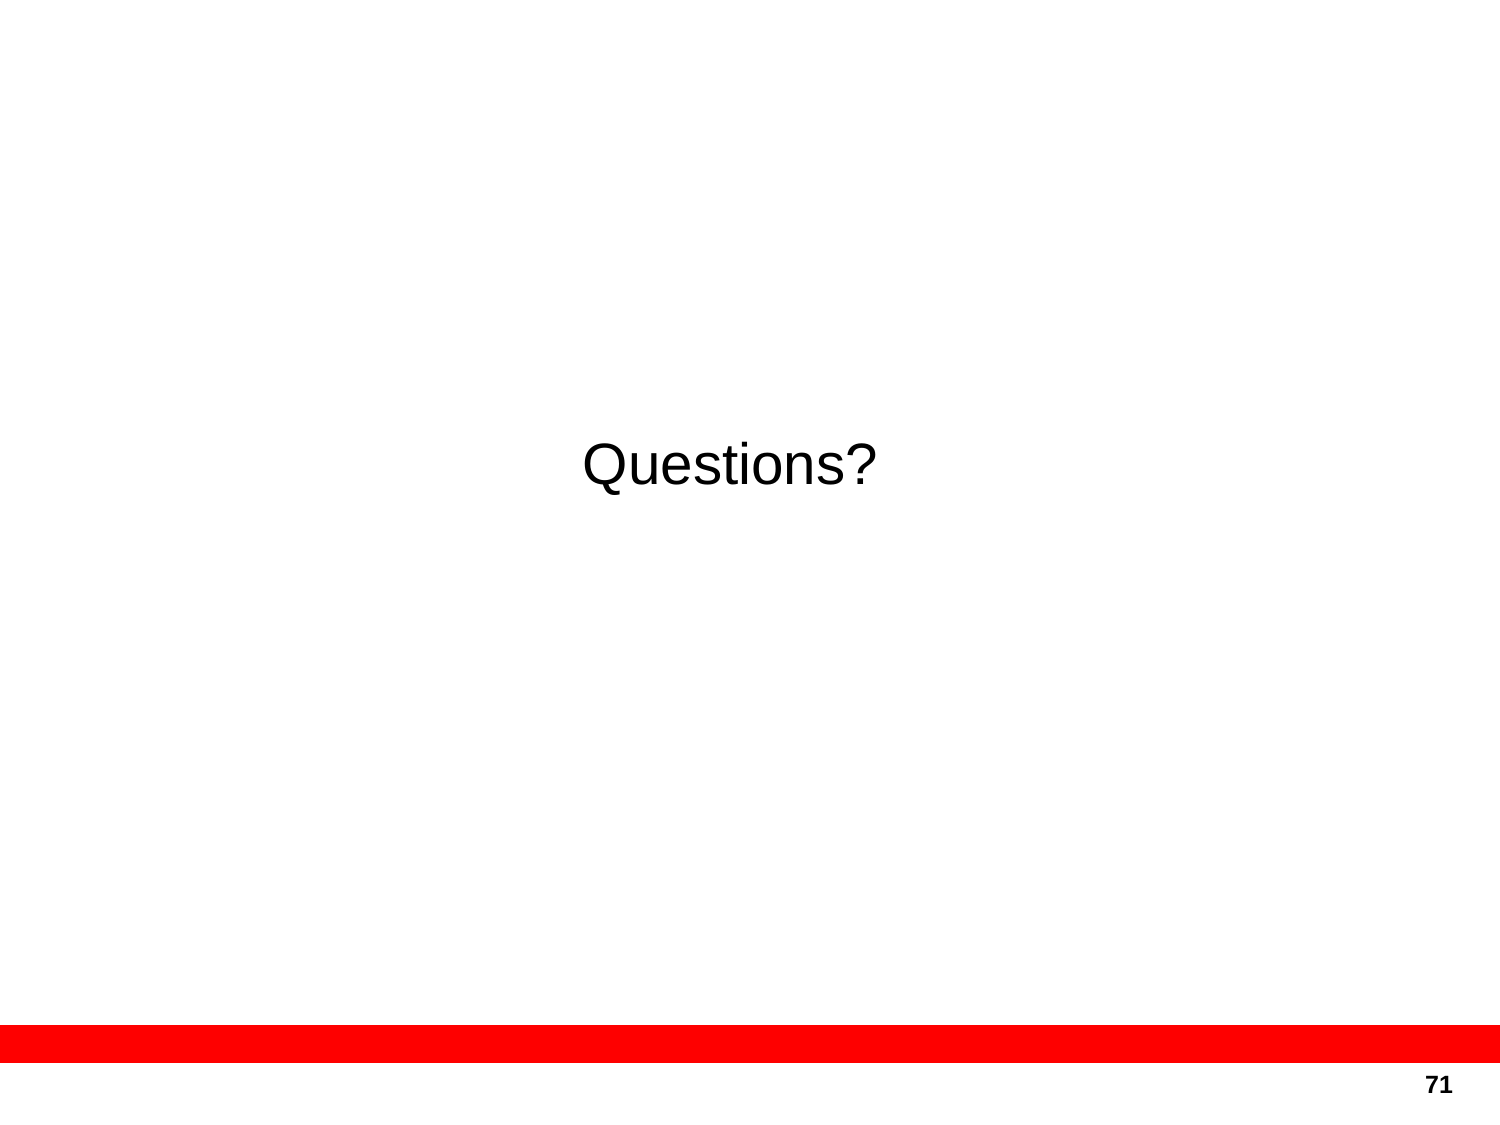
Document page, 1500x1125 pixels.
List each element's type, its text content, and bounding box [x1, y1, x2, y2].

picture [0, 1025, 1500, 1063]
list Questions? [112, 262, 1349, 975]
